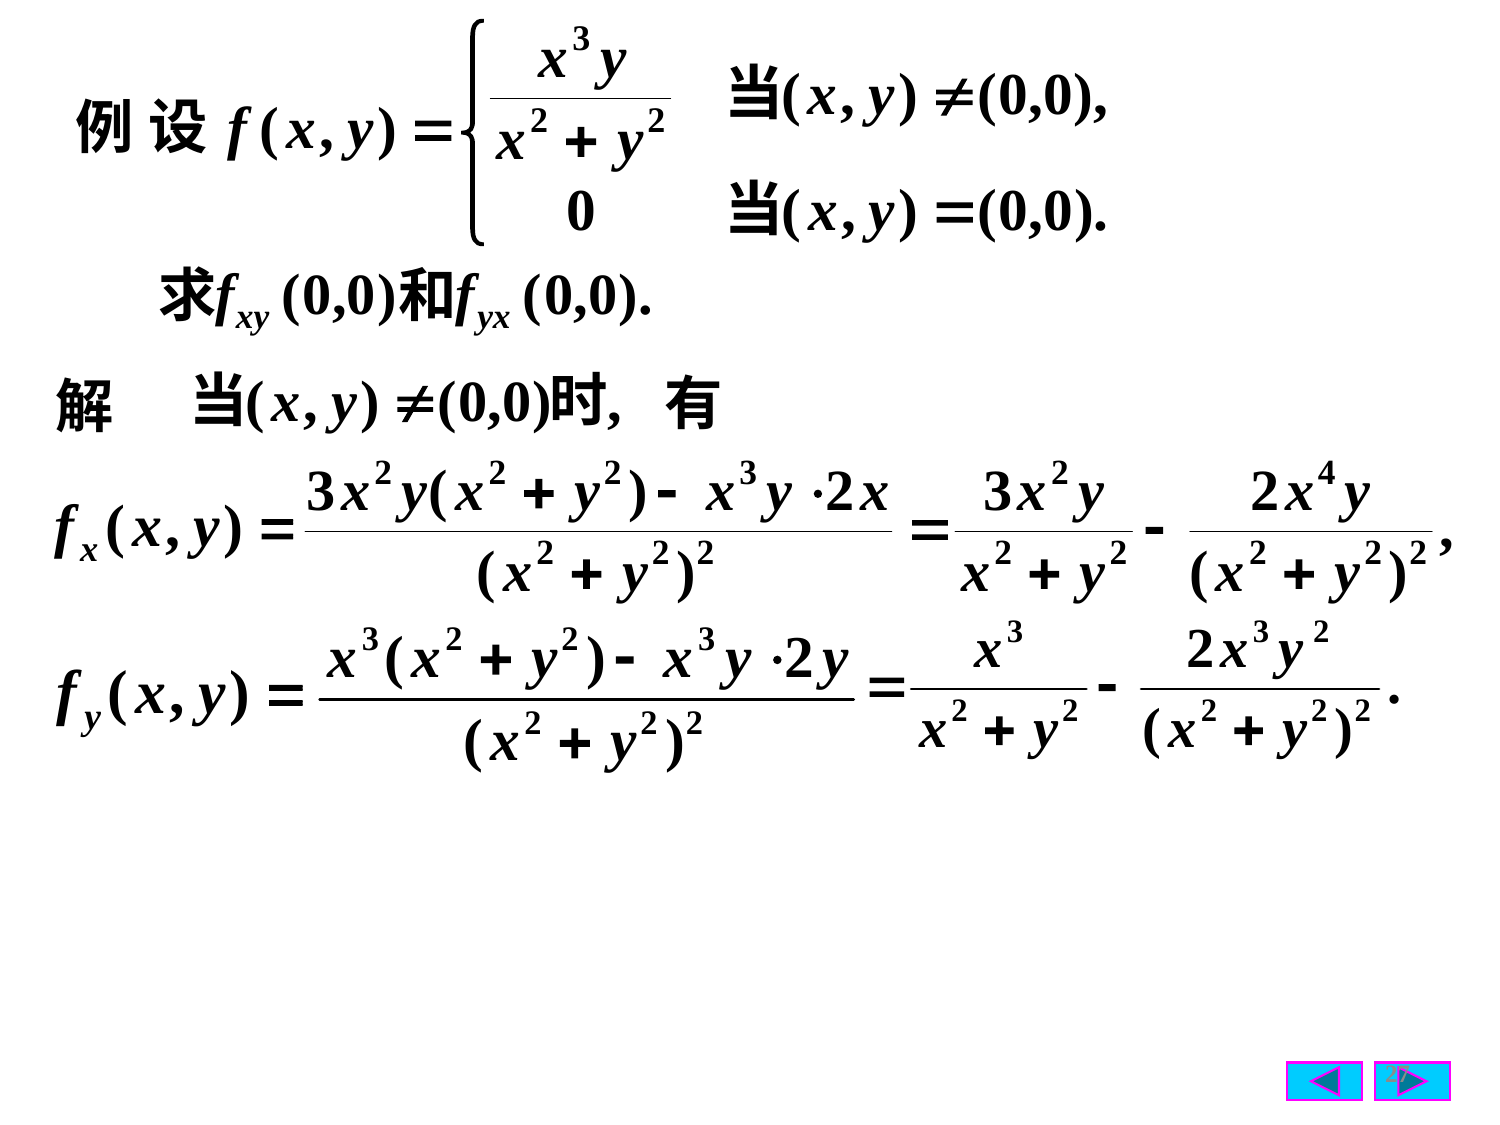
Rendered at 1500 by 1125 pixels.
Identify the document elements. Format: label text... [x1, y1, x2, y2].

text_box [309, 611, 865, 785]
text_box 例 [60, 83, 142, 168]
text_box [147, 14, 1111, 251]
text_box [300, 451, 898, 611]
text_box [39, 660, 303, 743]
slide_number 27 [1074, 1042, 1425, 1103]
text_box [855, 604, 1412, 771]
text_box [190, 368, 625, 441]
text_box 有 [649, 358, 788, 444]
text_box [903, 451, 1456, 611]
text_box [38, 495, 294, 569]
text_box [134, 249, 654, 344]
text_box 解 [41, 361, 179, 446]
